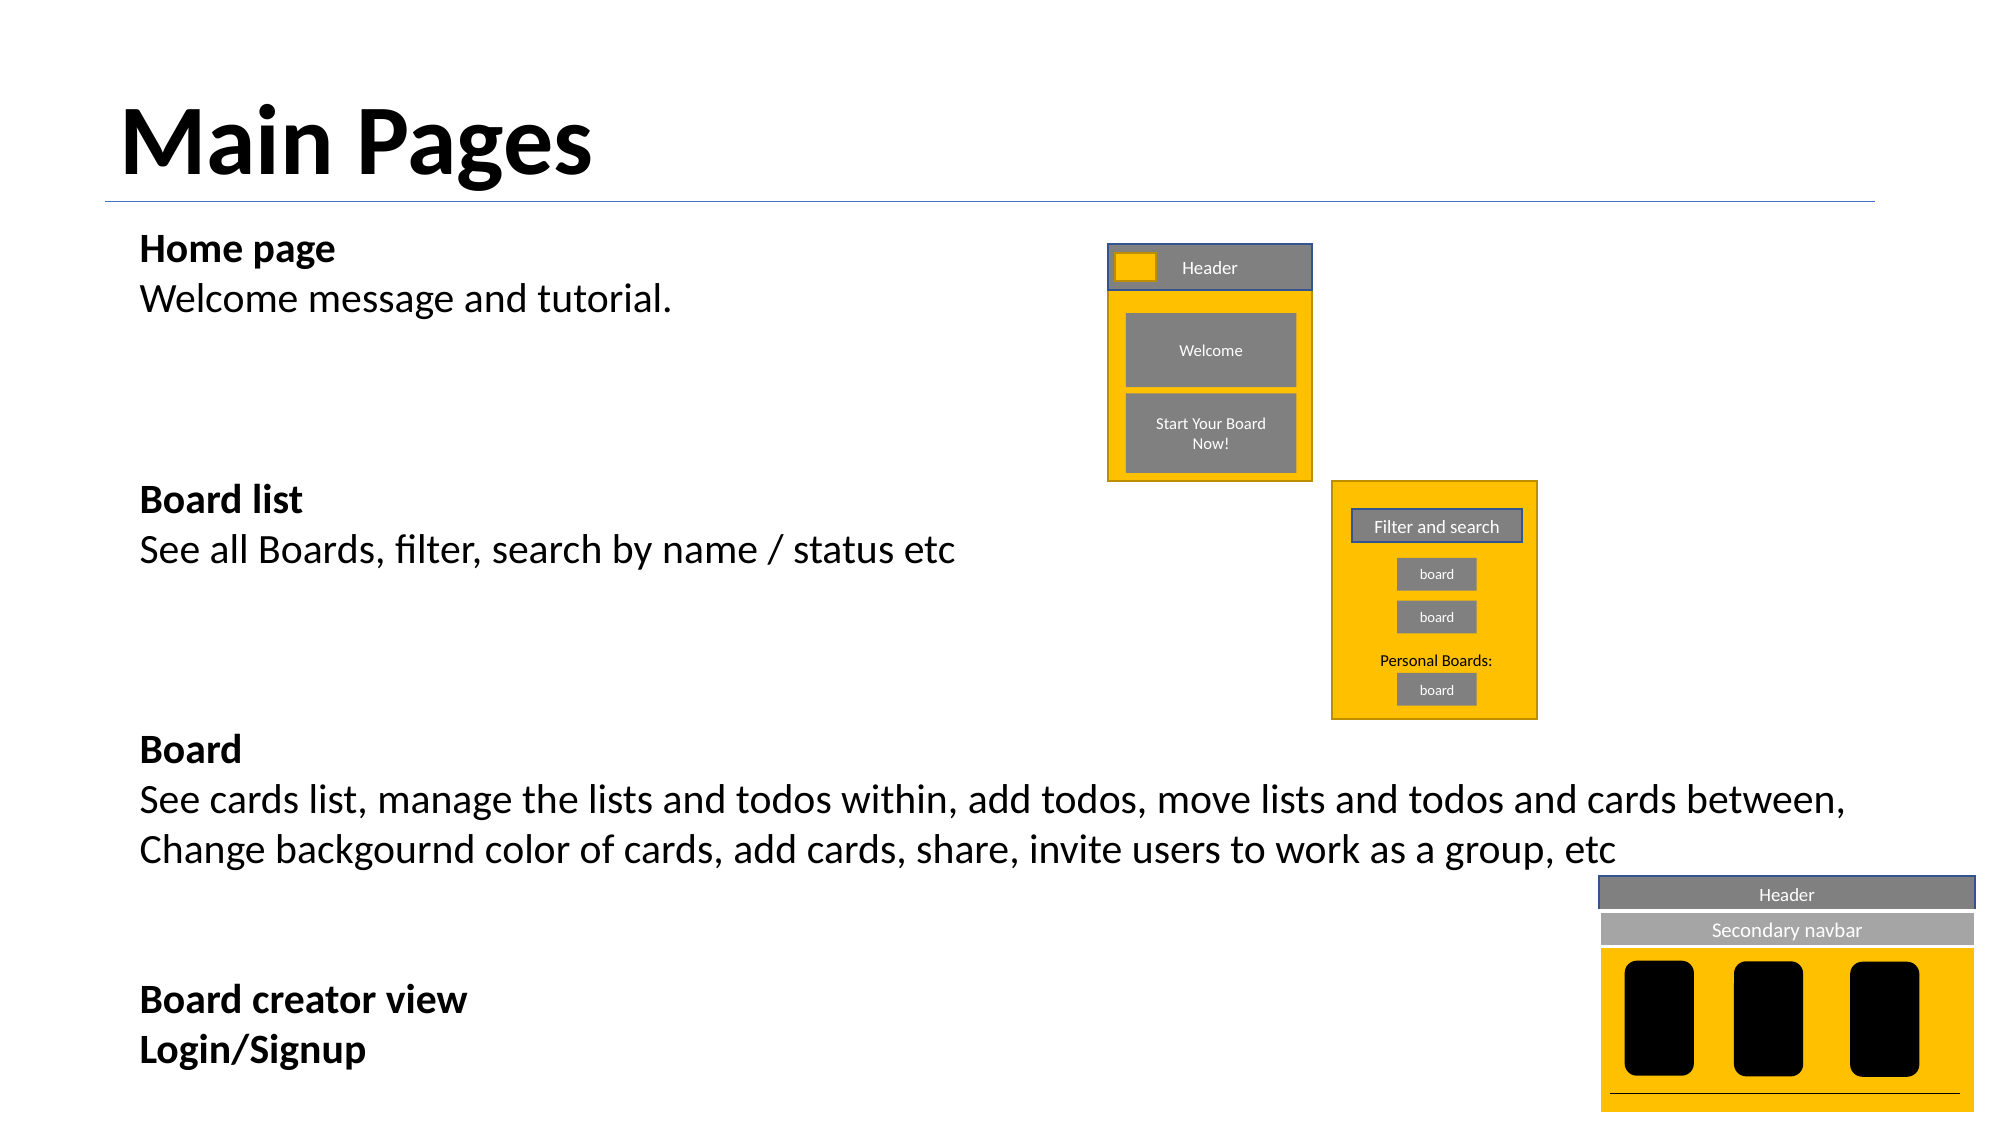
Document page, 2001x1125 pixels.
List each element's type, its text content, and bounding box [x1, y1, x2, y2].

text_box Main Pages [104, 67, 1875, 201]
text_box Secondary navbar [1598, 909, 1977, 948]
text_box Home page Welcome message and tutorial. Board list See all Boards, filter, search by name / status etc Board See cards list, manage the lists and todos within, add todos, move lists and todos and cards between, Change backgournd color of cards, add cards, share, invite users to work as a group, etc Board creator view Login/Signup [124, 213, 1896, 1125]
text_box [1114, 252, 1157, 282]
text_box board [1396, 599, 1478, 634]
text_box Header [1598, 875, 1976, 909]
text_box [1624, 960, 1694, 1076]
text_box Filter and search [1351, 508, 1523, 543]
text_box board [1396, 678, 1478, 707]
text_box Personal Boards: [1365, 642, 1557, 678]
text_box Welcome [1125, 312, 1297, 388]
text_box [1598, 948, 1977, 1115]
text_box board [1396, 557, 1478, 592]
text_box Start Your Board Now! [1125, 392, 1297, 474]
text_box [1733, 961, 1804, 1077]
text_box [1107, 291, 1313, 482]
text_box [1850, 961, 1920, 1077]
text_box Header [1107, 243, 1313, 291]
